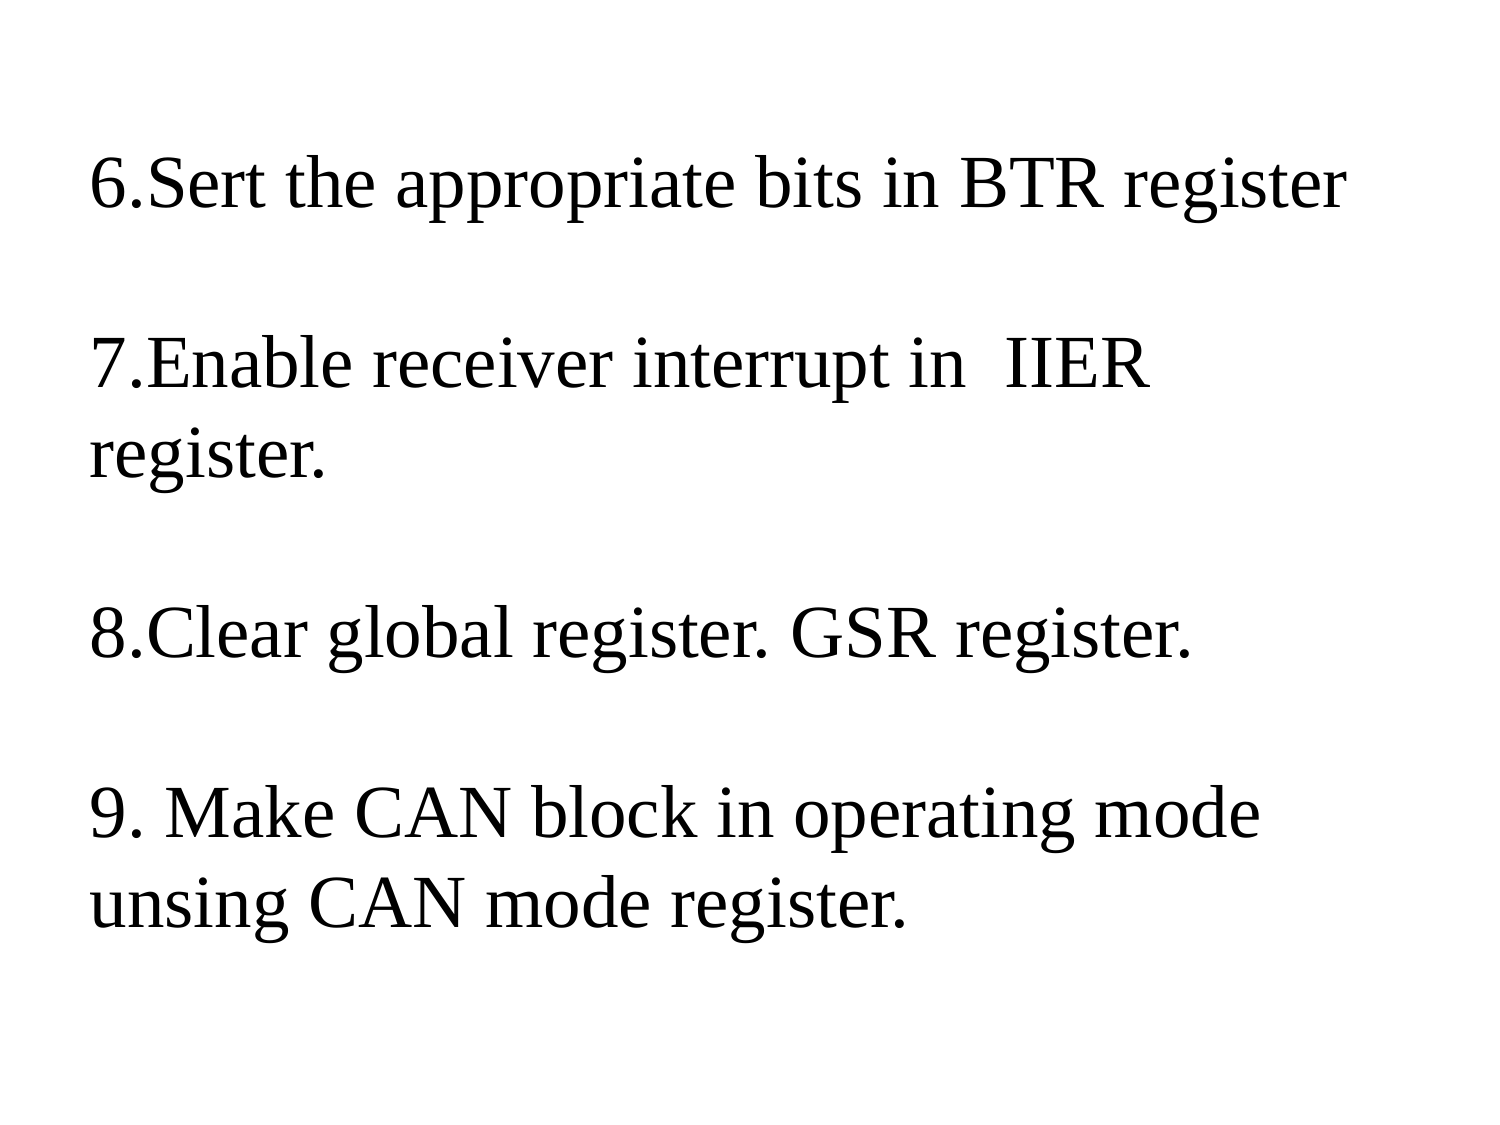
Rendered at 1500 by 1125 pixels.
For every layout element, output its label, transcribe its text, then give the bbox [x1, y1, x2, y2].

text_box 6.Sert the appropriate bits in BTR register 7.Enable receiver interrupt in IIER register. 8.Clear global register. GSR register. 9. Make CAN block in operating mode unsing CAN mode register. [74, 124, 1413, 950]
